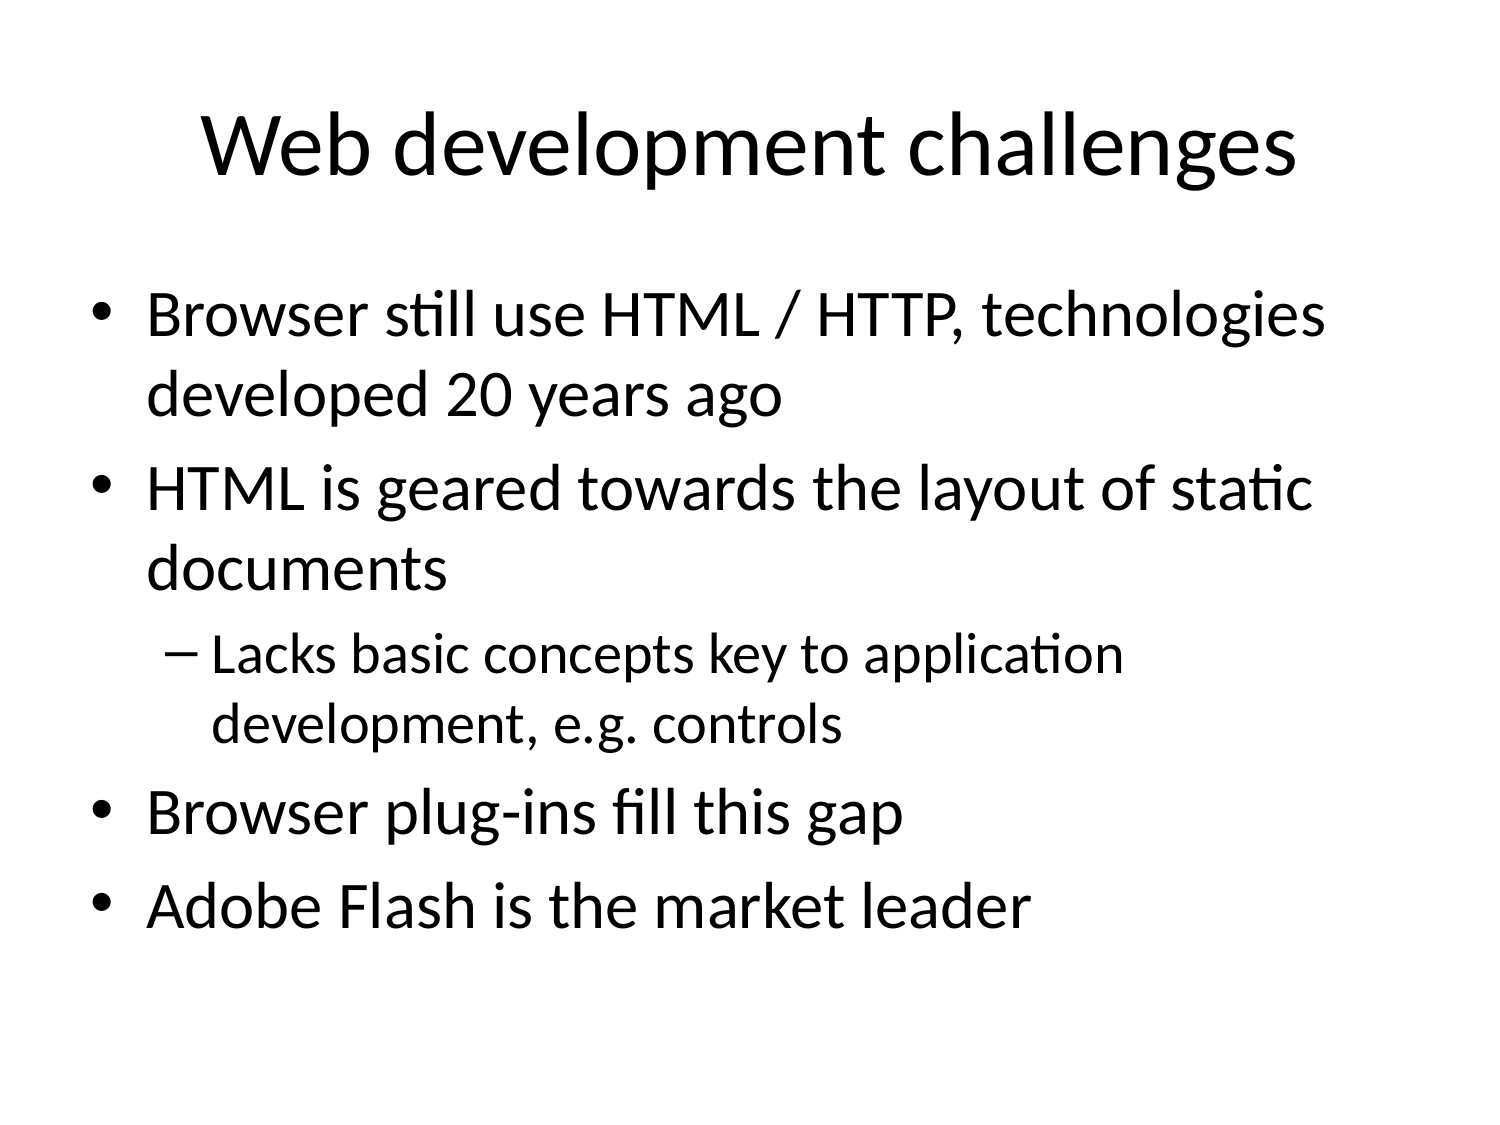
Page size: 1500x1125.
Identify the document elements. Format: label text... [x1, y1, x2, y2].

title Web development challenges [75, 45, 1425, 233]
list Browser still use HTML / HTTP, technologies developed 20 years ago HTML is geared towards the layout of static documents Lacks basic concepts key to application development, e.g. controls Browser plug-ins fill this gap Adobe Flash is the market leader [75, 262, 1425, 1005]
